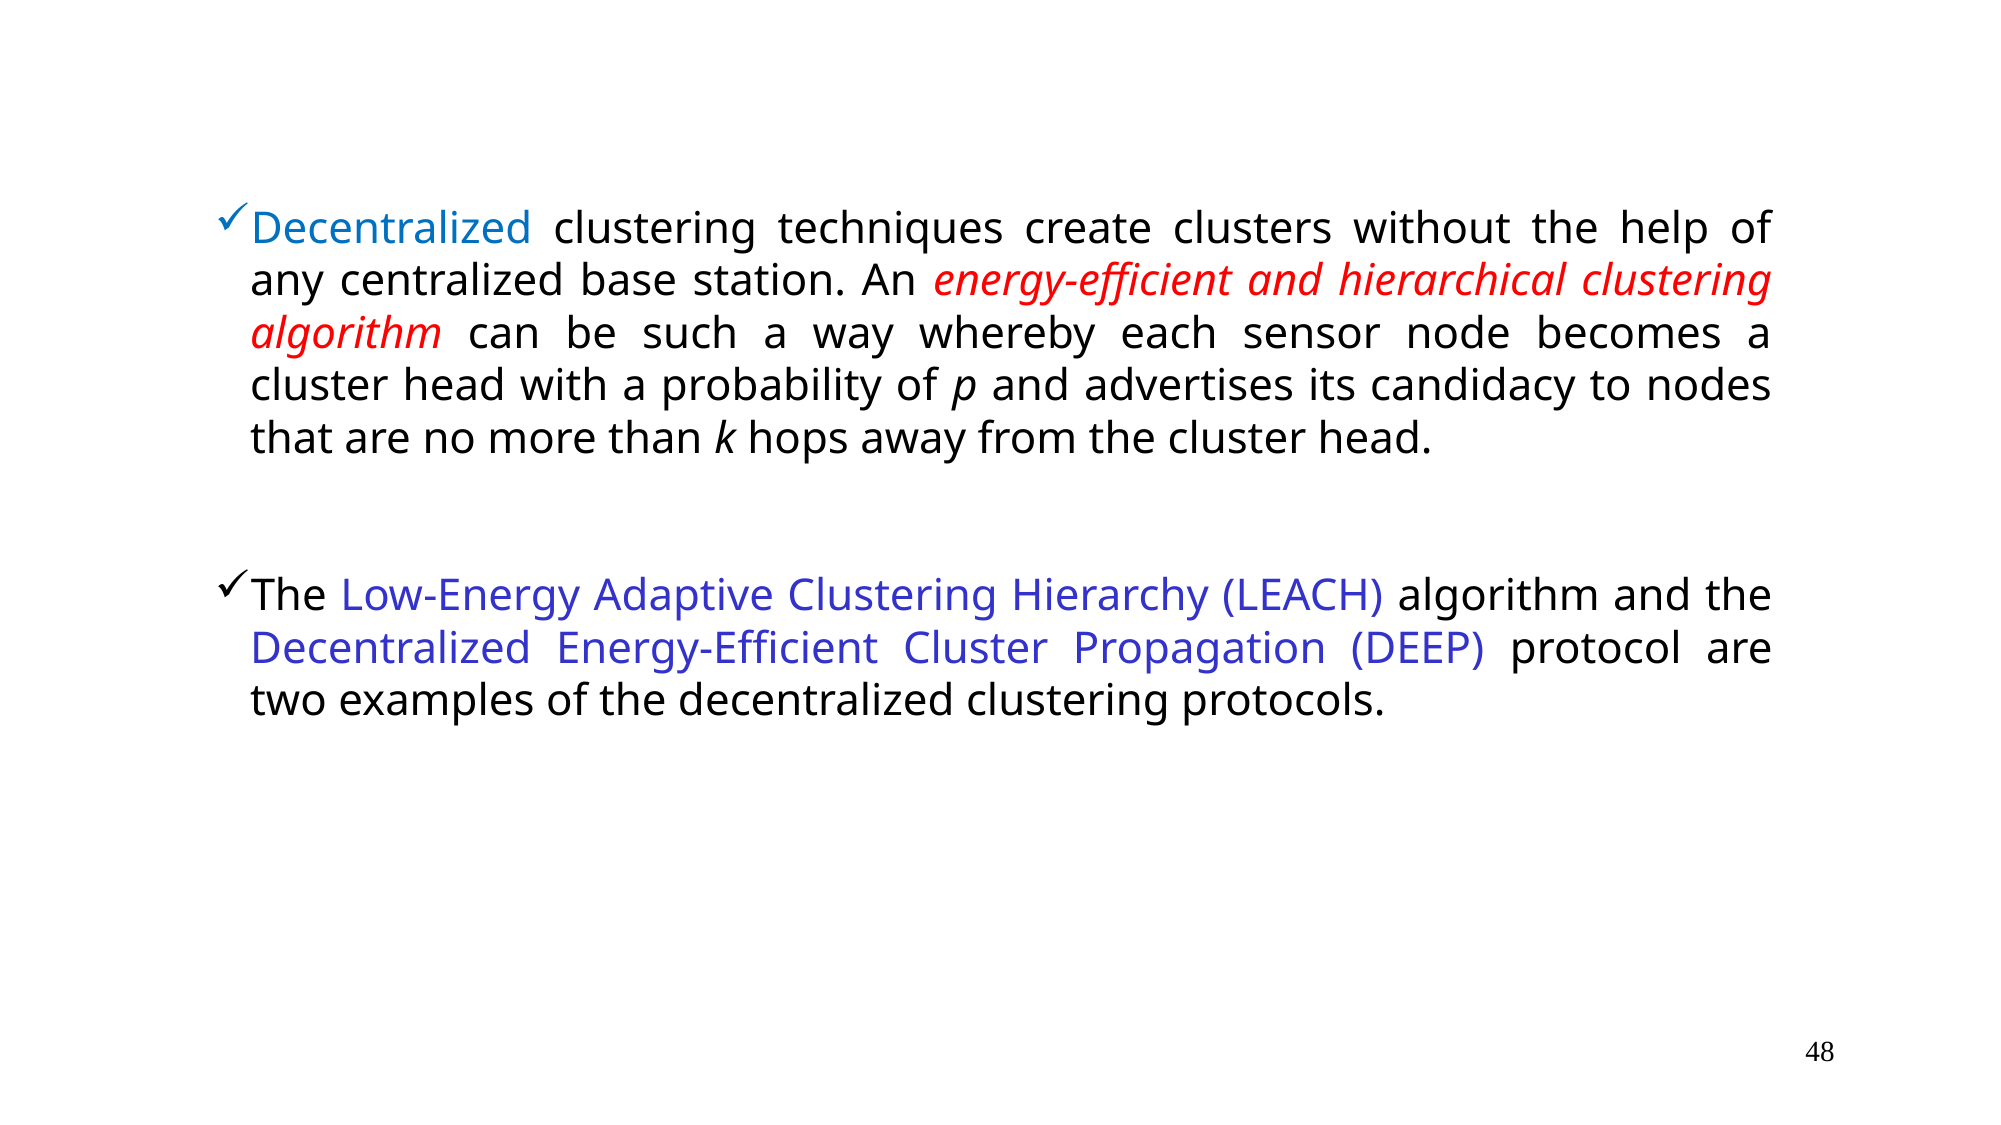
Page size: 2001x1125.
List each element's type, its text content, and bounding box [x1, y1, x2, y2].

slide_number 48 [1433, 1024, 1851, 1101]
text_box Decentralized clustering techniques create clusters without the help of any centralized base station. An energy-efficient and hierarchical clustering algorithm can be such a way whereby each sensor node becomes a cluster head with a probability of p and advertises its candidacy to nodes that are no more than k hops away from the cluster head. The Low-Energy Adaptive Clustering Hierarchy (LEACH) algorithm and the Decentralized Energy-Efficient Cluster Propagation (DEEP) protocol are two examples of the decentralized clustering protocols. [199, 192, 1788, 732]
